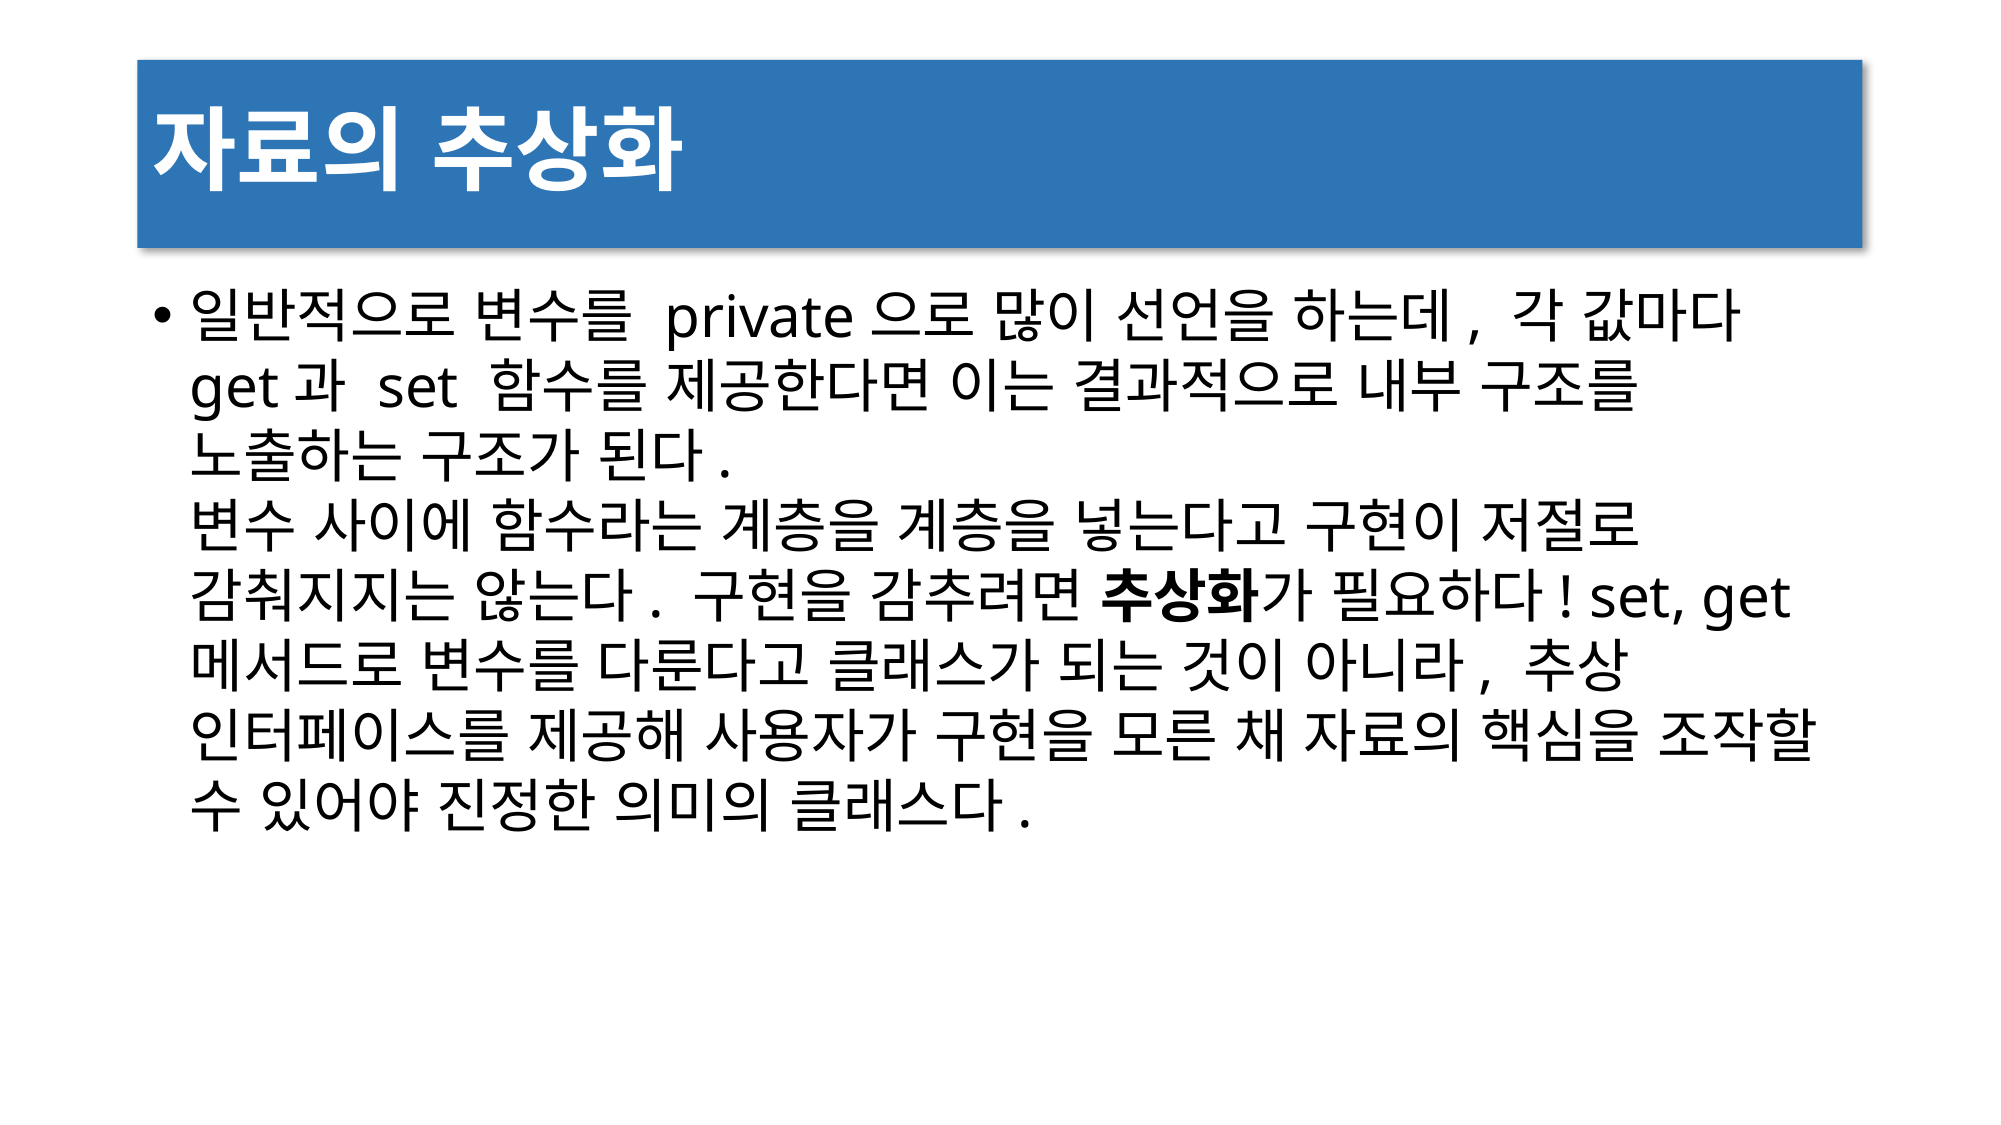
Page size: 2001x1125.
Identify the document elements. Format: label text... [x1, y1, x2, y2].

list 일반적으로 변수를 private으로 많이 선언을 하는데, 각 값마다 get과 set 함수를 제공한다면 이는 결과적으로 내부 구조를 노출하는 구조가 된다. 변수 사이에 함수라는 계층을 계층을 넣는다고 구현이 저절로 감춰지지는 않는다. 구현을 감추려면 추상화가 필요하다! set, get 메서드로 변수를 다룬다고 클래스가 되는 것이 아니라, 추상 인터페이스를 제공해 사용자가 구현을 모른 채 자료의 핵심을 조작할 수 있어야 진정한 의미의 클래스다. [137, 272, 1863, 1014]
title 자료의 추상화 [137, 59, 1863, 248]
